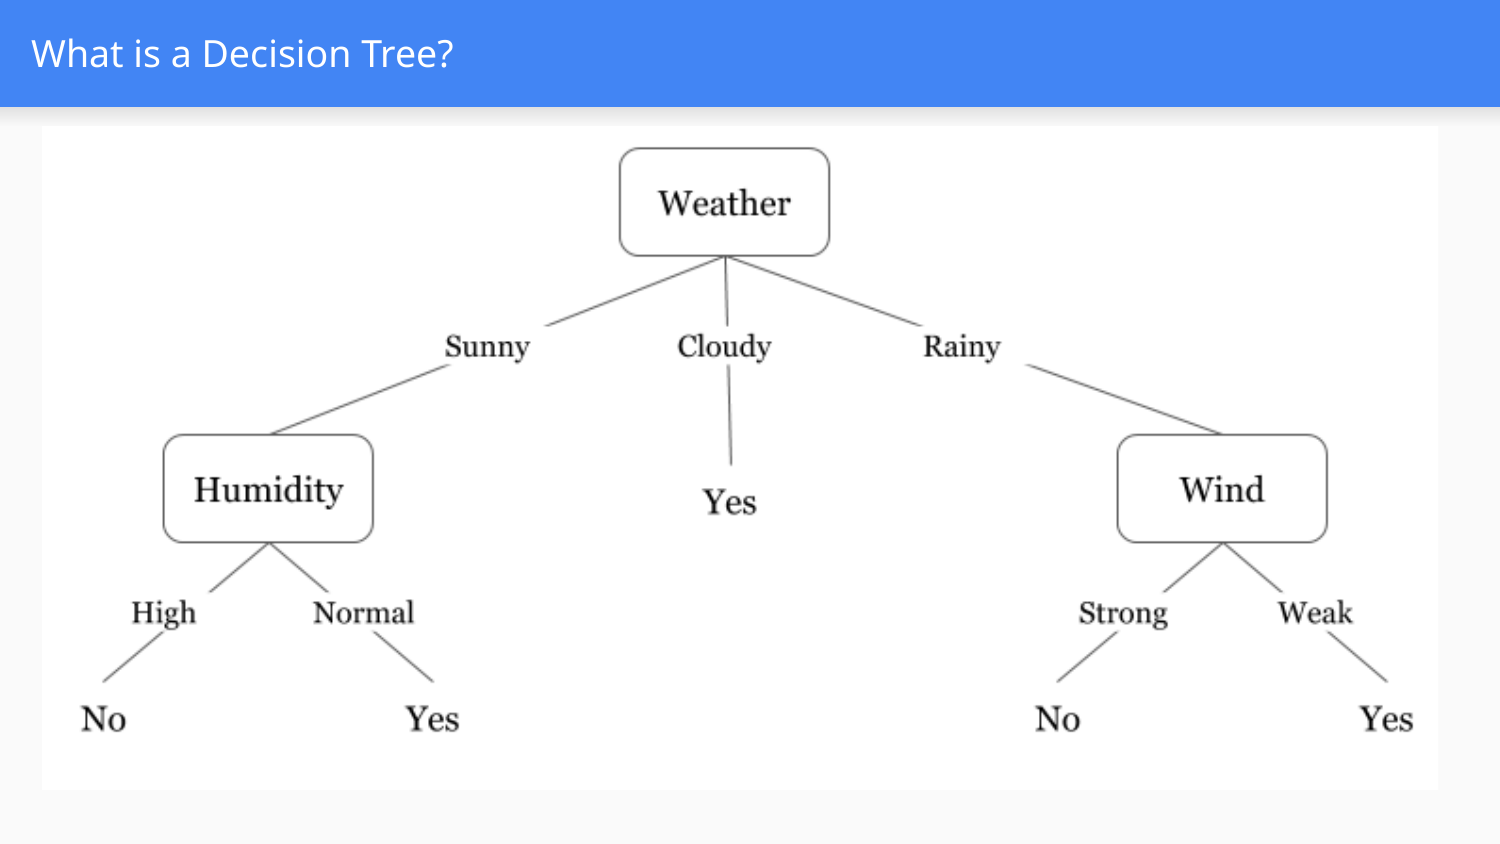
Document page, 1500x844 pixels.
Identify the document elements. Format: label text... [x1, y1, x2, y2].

title What is a Decision Tree? [16, 2, 1464, 102]
picture [41, 126, 1439, 790]
